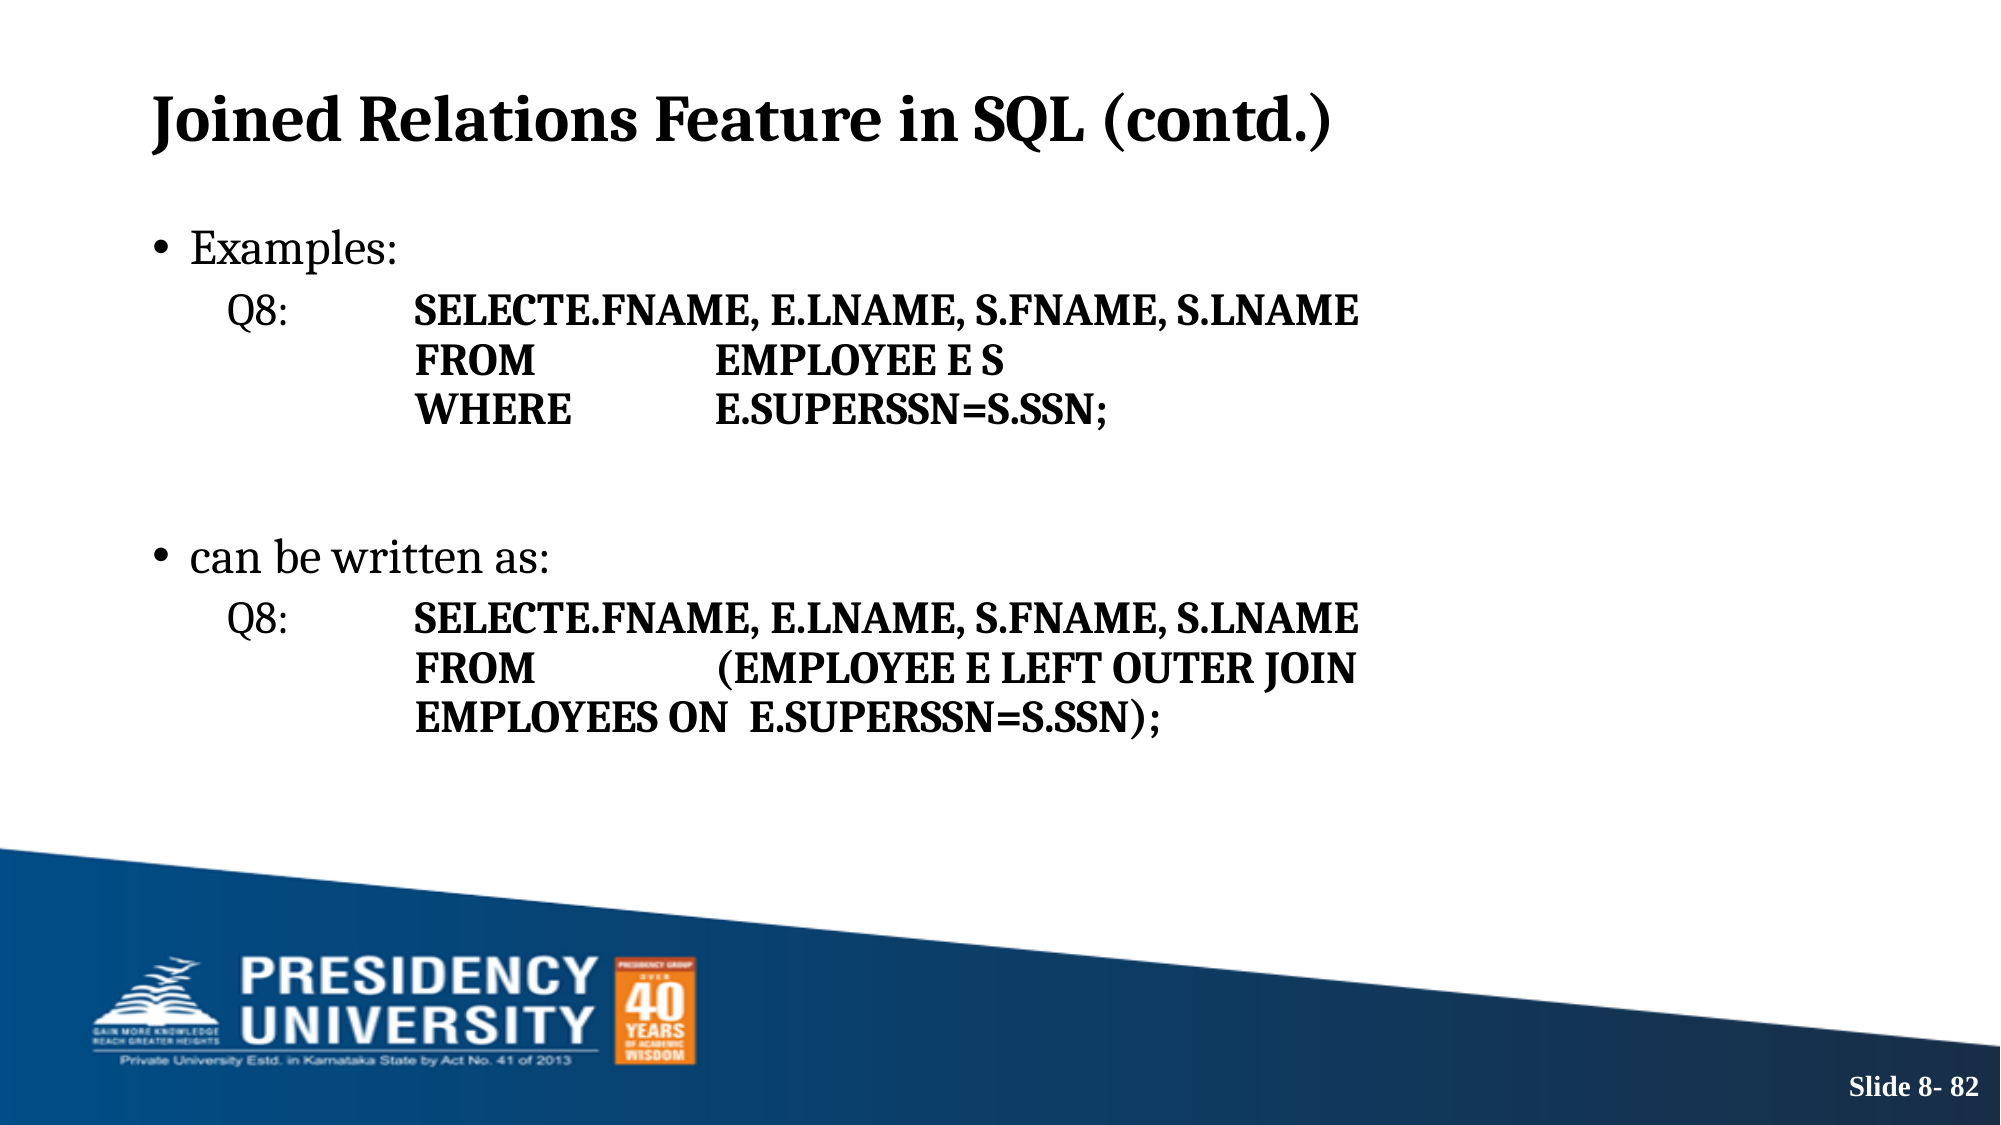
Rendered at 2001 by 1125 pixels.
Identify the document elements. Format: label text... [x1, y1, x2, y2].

title Joined Relations Feature in SQL (contd.) [137, 51, 1863, 188]
slide_number Slide 8- 82 [1544, 1054, 1995, 1115]
list Examples: Q8: SELECT E.FNAME, E.LNAME, S.FNAME, S.LNAME FROM EMPLOYEE E S WHERE E.SUPERSSN=S.SSN; can be written as: Q8: SELECT E.FNAME, E.LNAME, S.FNAME, S.LNAME FROM (EMPLOYEE E LEFT OUTER JOIN EMPLOYEES ON E.SUPERSSN=S.SSN); [137, 214, 1863, 851]
picture [0, 845, 2000, 1125]
